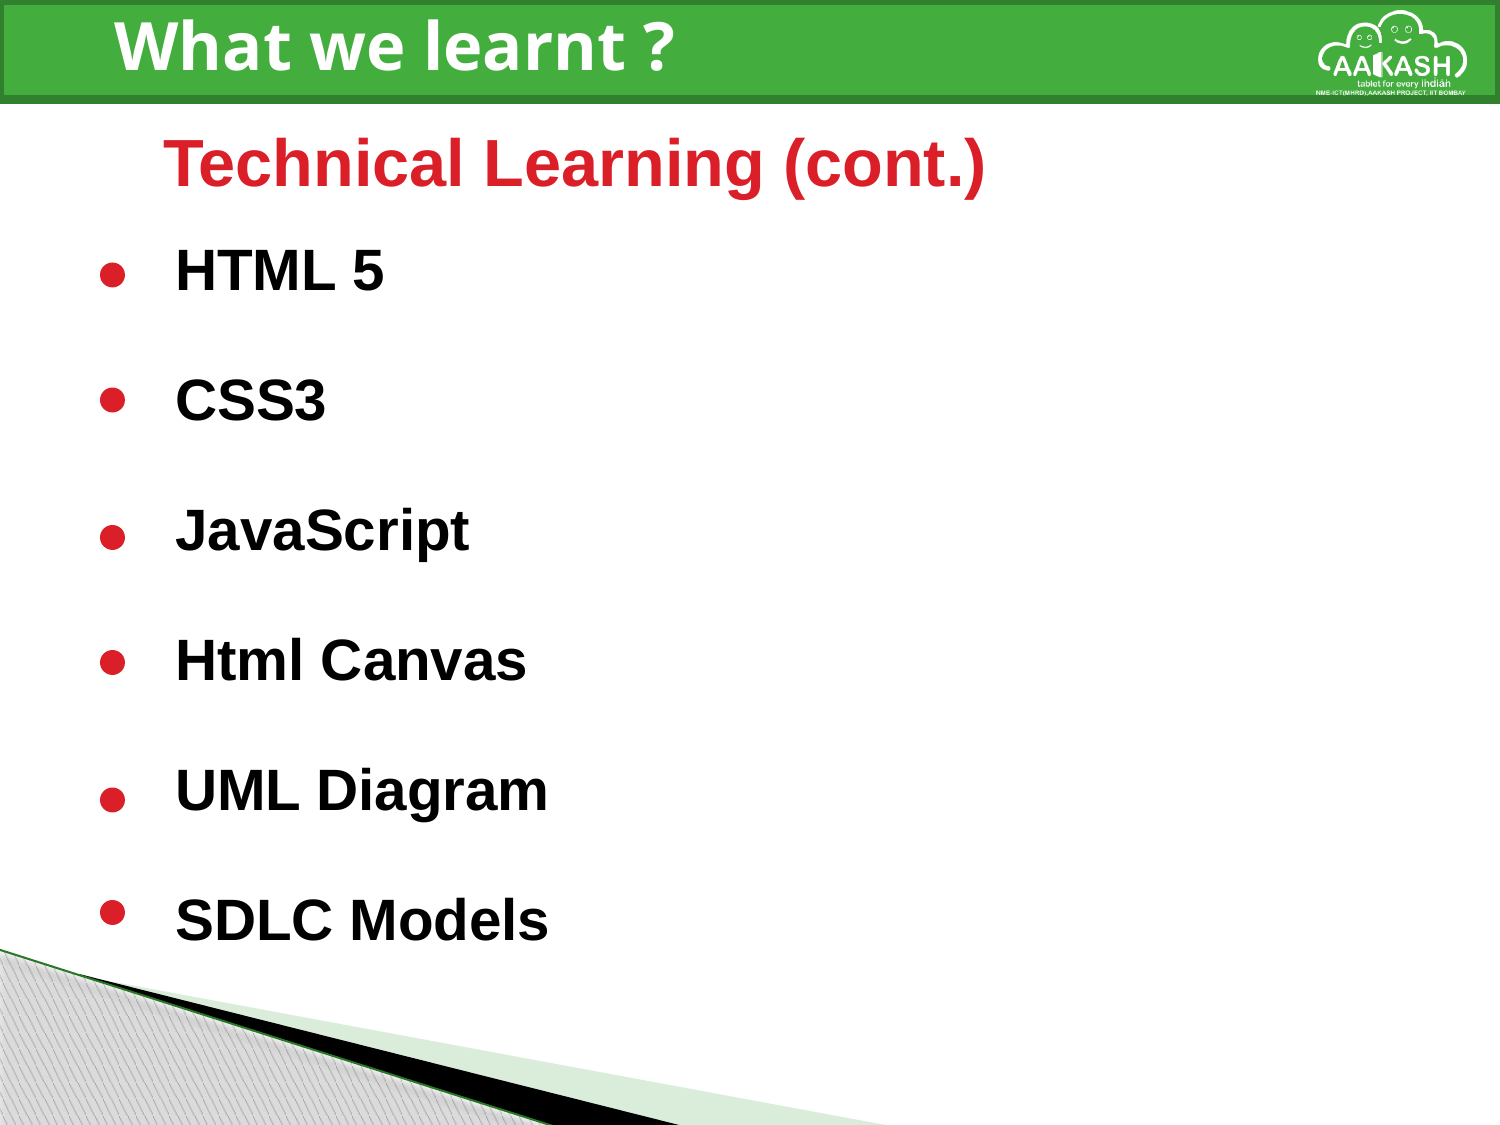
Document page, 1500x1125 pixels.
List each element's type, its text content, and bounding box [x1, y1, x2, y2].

text_box [95, 383, 130, 417]
text_box Technical Learning (cont.) [148, 112, 1450, 208]
text_box [95, 258, 130, 292]
text_box HTML 5 CSS3 JavaScript Html Canvas UML Diagram SDLC Models [160, 224, 1463, 960]
text_box [95, 645, 130, 680]
text_box [95, 783, 130, 817]
text_box [95, 520, 130, 555]
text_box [0, 0, 1500, 101]
text_box [95, 895, 130, 930]
